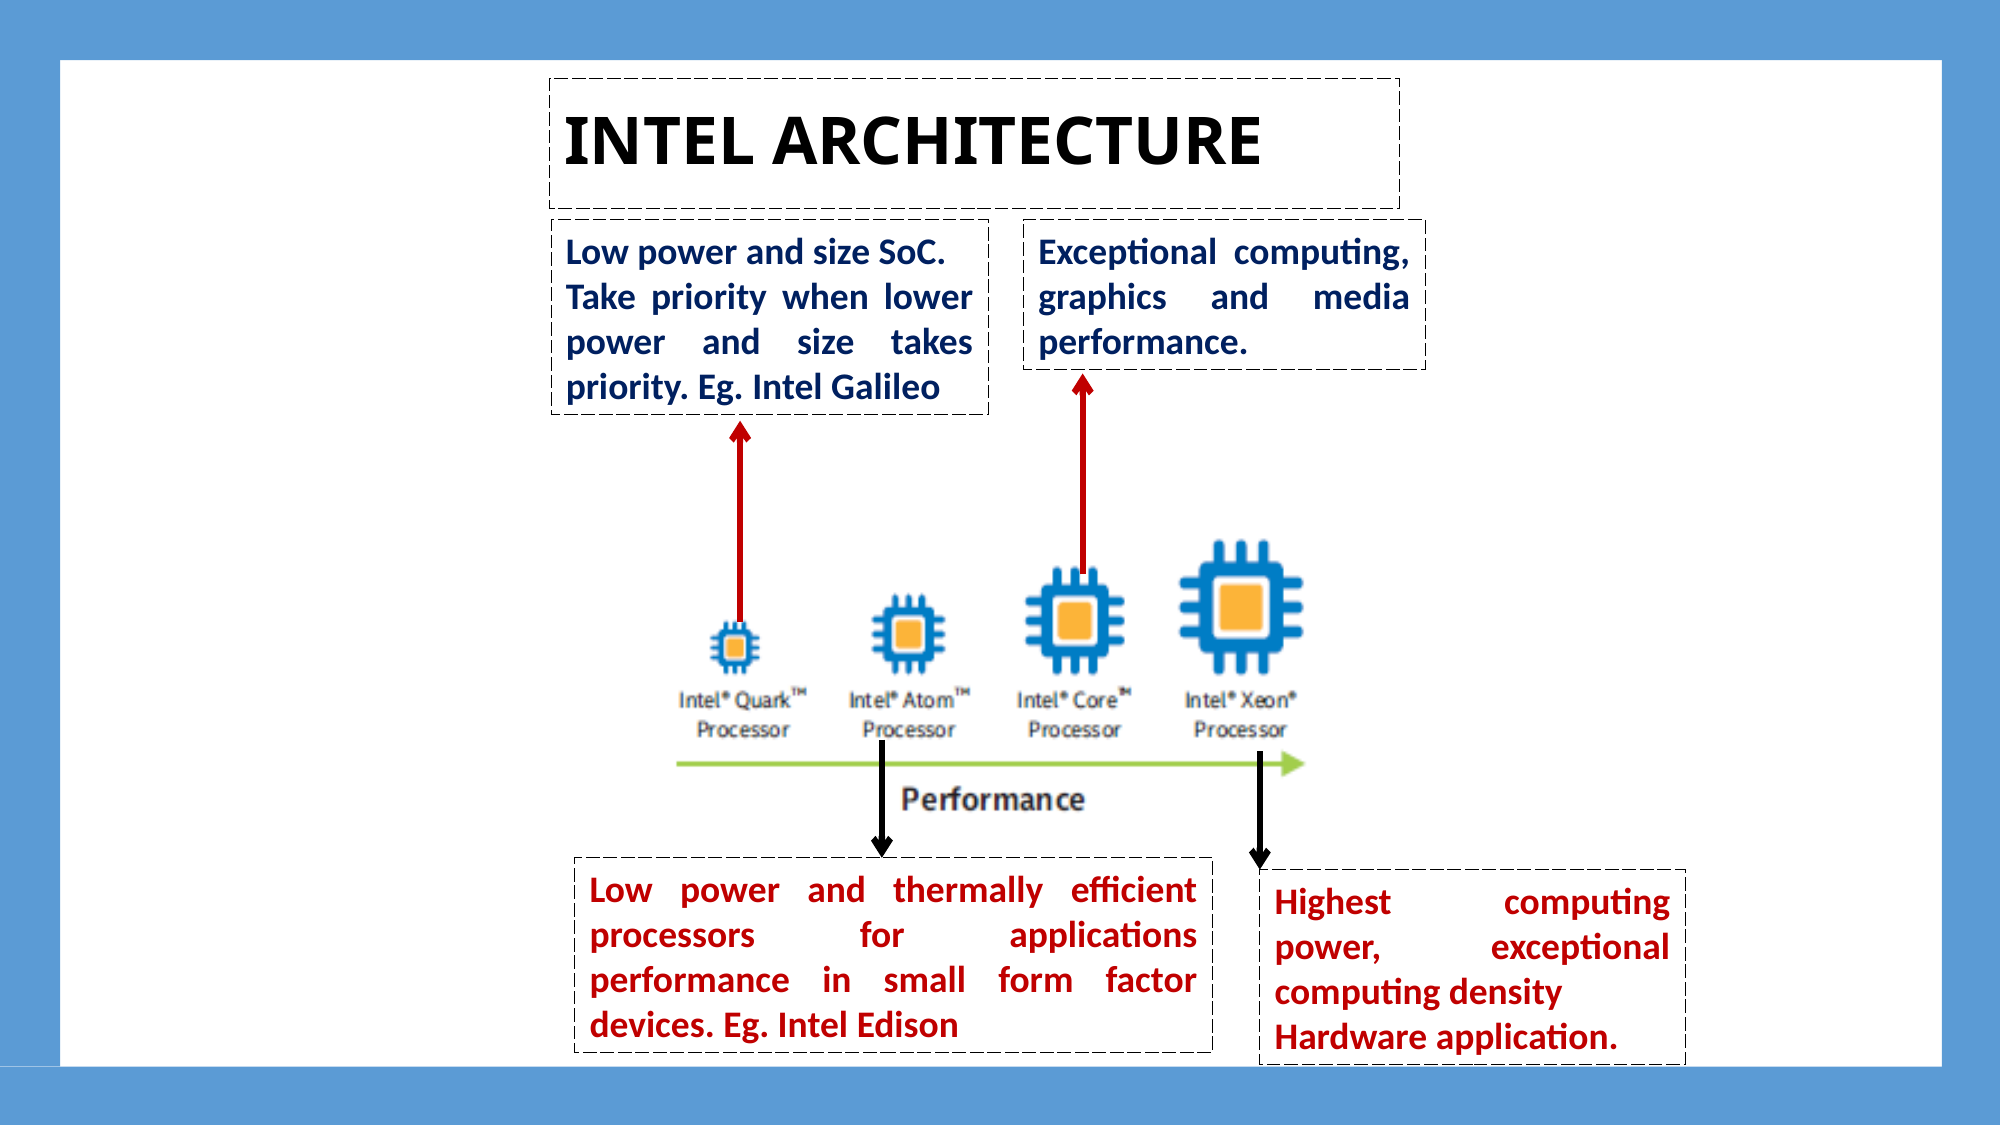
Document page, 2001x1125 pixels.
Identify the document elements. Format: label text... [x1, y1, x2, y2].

text_box Exceptional computing, graphics and media performance. [1023, 219, 1426, 370]
text_box [0, 1066, 2000, 1125]
text_box Low power and size SoC. Take priority when lower power and size takes priority. Eg. Intel Galileo [551, 219, 989, 415]
text_box Highest computing power, exceptional computing density Hardware application. [1259, 869, 1686, 1065]
text_box [1941, 40, 2000, 1108]
text_box Low power and thermally efficient processors for applications performance in small form factor devices. Eg. Intel Edison [574, 857, 1213, 1053]
text_box [61, 0, 2000, 61]
picture [657, 503, 1331, 816]
title INTEL ARCHITECTURE [549, 78, 1400, 209]
text_box [0, 0, 61, 1067]
